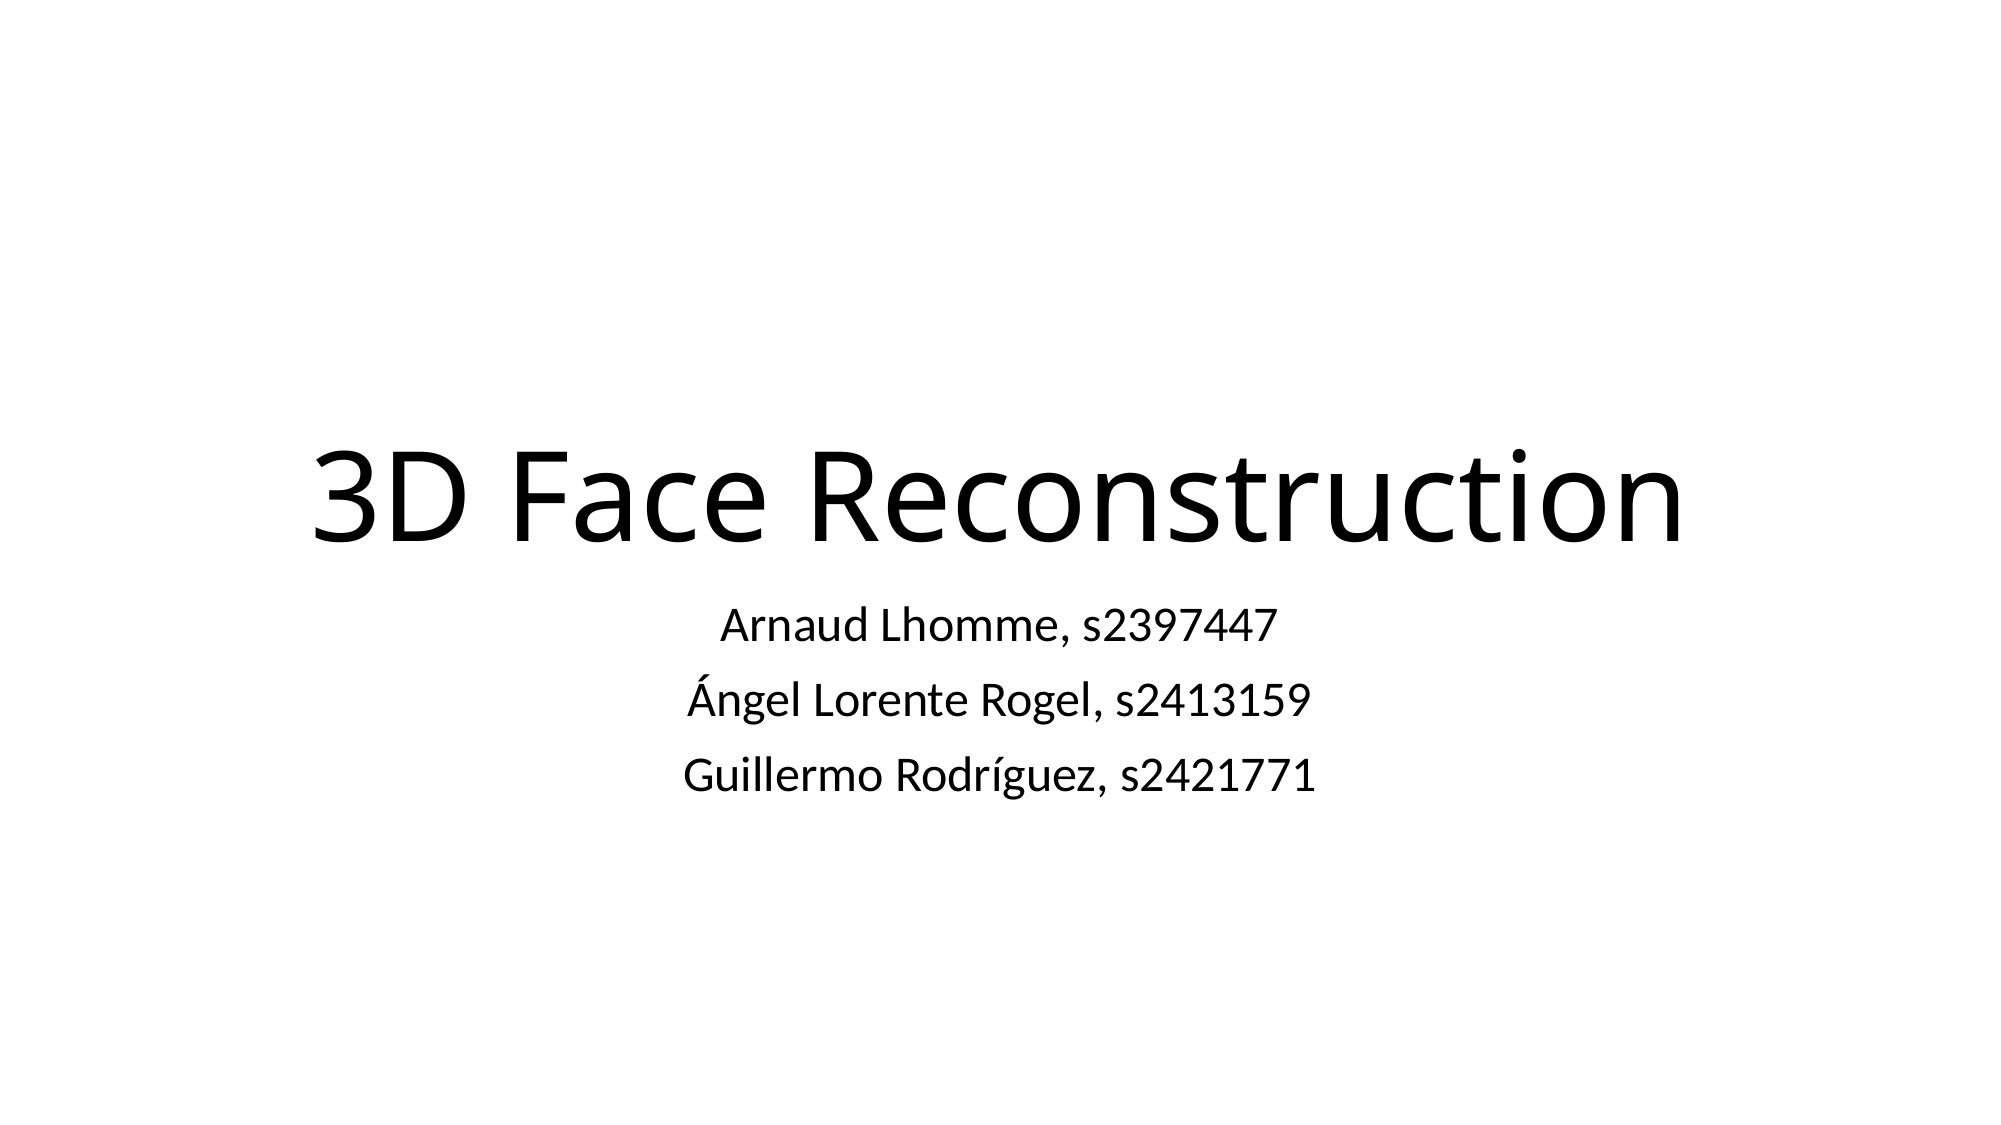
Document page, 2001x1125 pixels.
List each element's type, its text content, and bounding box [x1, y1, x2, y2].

subtitle Arnaud Lhomme, s2397447 Ángel Lorente Rogel, s2413159 Guillermo Rodríguez, s2421771 [249, 590, 1750, 863]
title 3D Face Reconstruction [249, 184, 1750, 576]
